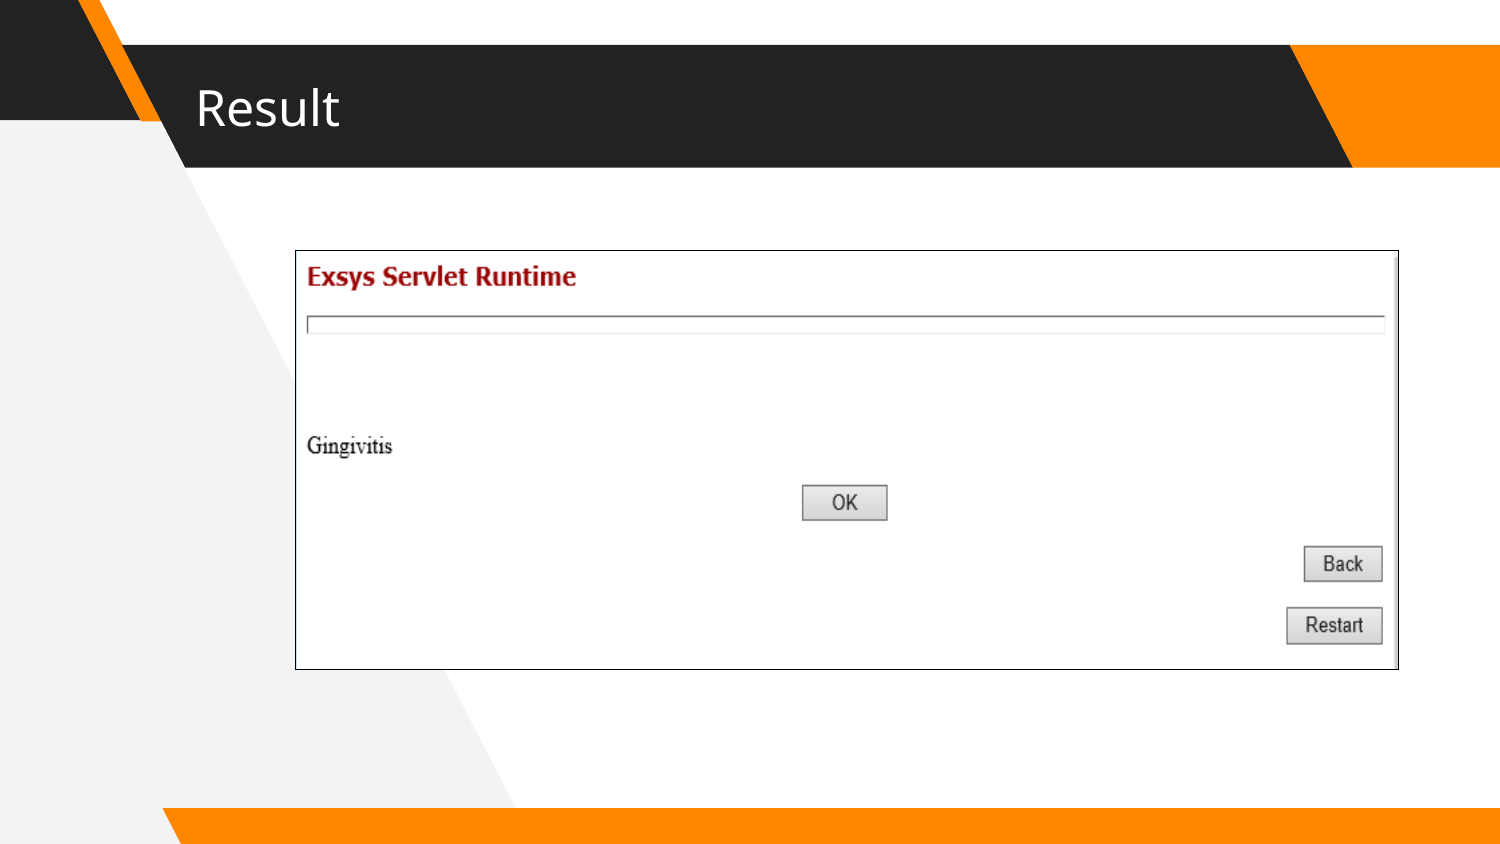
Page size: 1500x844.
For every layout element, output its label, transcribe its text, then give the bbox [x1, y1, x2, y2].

title Result [180, 44, 1424, 168]
picture [295, 250, 1399, 670]
